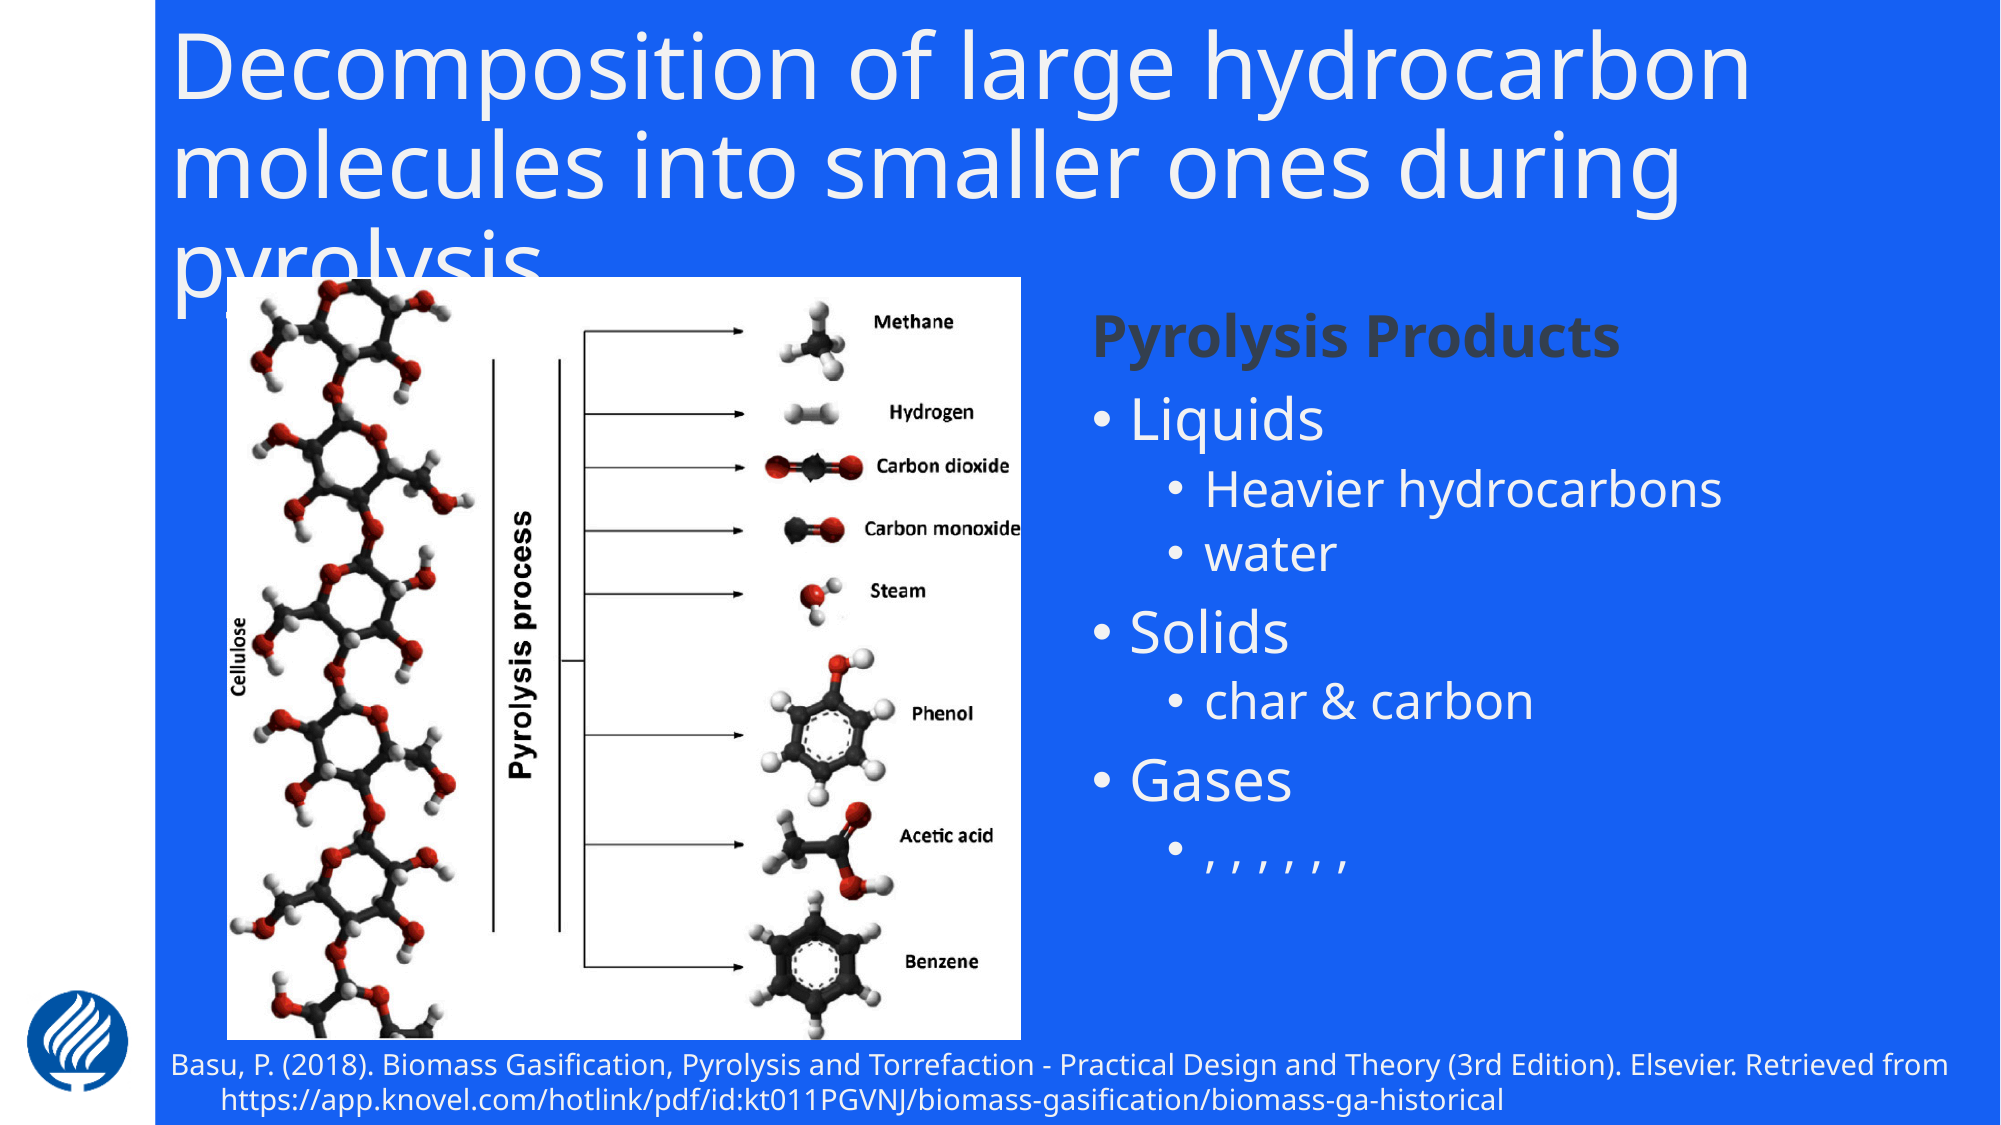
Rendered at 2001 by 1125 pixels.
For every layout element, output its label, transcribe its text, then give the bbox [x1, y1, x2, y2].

text_box Basu, P. (2018). Biomass Gasification, Pyrolysis and Torrefaction - Practical Design and Theory (3rd Edition). Elsevier. Retrieved from https://app.knovel.com/hotlink/pdf/id:kt011PGVNJ/biomass-gasification/biomass-ga-historical [155, 1039, 1997, 1124]
title Decomposition of large hydrocarbon molecules into smaller ones during pyrolysis [155, 59, 2000, 278]
picture [0, 0, 2001, 1125]
